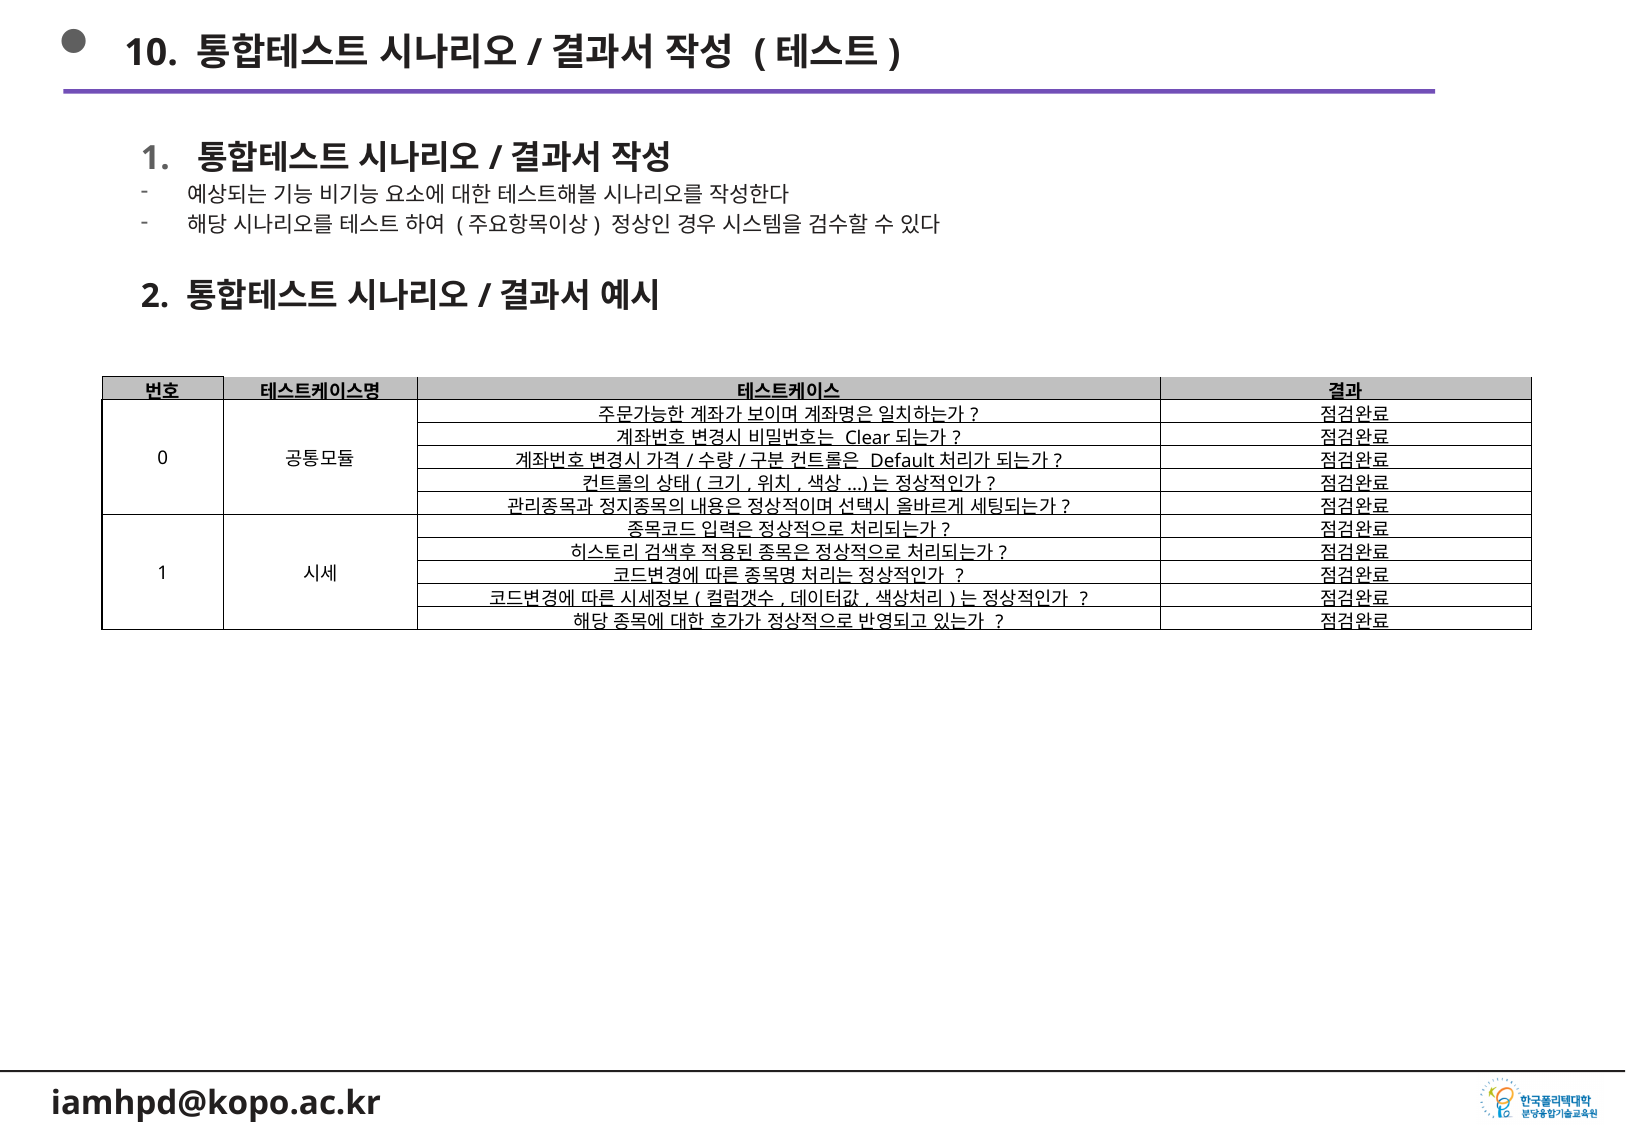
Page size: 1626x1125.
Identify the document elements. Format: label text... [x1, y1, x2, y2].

table_cell 점검완료 [1161, 538, 1531, 560]
table_cell 공통모듈 [224, 400, 417, 514]
table_cell 1 [103, 515, 223, 629]
table_cell 코드변경에 따른 종목명 처리는 정상적인가 ? [418, 561, 1160, 583]
table_cell 점검완료 [1161, 584, 1531, 606]
table_cell 점검완료 [1161, 607, 1531, 629]
table_cell 해당 종목에 대한 호가가 정상적으로 반영되고 있는가 ? [418, 607, 1160, 629]
table_header 테스트케이스 [418, 377, 1160, 399]
table_cell 종목코드 입력은 정상적으로 처리되는가? [418, 515, 1160, 537]
table_header 테스트케이스명 [224, 377, 417, 399]
table_cell 점검완료 [1161, 423, 1531, 445]
table_cell 코드변경에 따른 시세정보(컬럼갯수,데이터값,색상처리)는 정상적인가 ? [418, 584, 1160, 606]
table_cell 점검완료 [1161, 446, 1531, 468]
table_cell 관리종목과 정지종목의 내용은 정상적이며 선택시 올바르게 세팅되는가? [418, 492, 1160, 514]
table_cell 주문가능한 계좌가 보이며 계좌명은 일치하는가? [418, 400, 1160, 422]
table_cell 0 [103, 400, 223, 514]
table_cell 계좌번호 변경시 가격/수량/구분 컨트롤은 Default처리가 되는가? [418, 446, 1160, 468]
table_header 결과 [1161, 377, 1531, 399]
table_cell 점검완료 [1161, 561, 1531, 583]
table_header 번호 [103, 377, 223, 399]
text_box 통합테스트 시나리오/결과서 작성 예상되는 기능 비기능 요소에 대한 테스트해볼 시나리오를 작성한다 해당 시나리오를 테스트 하여 (주요항목이상) 정상인 경우 시스템을 검수할 수 있다 2. 통합테스트 시나리오/결과서 예시 [126, 128, 957, 369]
table_cell 점검완료 [1161, 400, 1531, 422]
table_cell 시세 [224, 515, 417, 629]
table_cell 점검완료 [1161, 492, 1531, 514]
table_cell 점검완료 [1161, 469, 1531, 491]
table_cell 계좌번호 변경시 비밀번호는 Clear되는가? [418, 423, 1160, 445]
table_cell 점검완료 [1161, 515, 1531, 537]
text_box [44, 0, 1604, 114]
text_box 10. 통합테스트 시나리오/결과서 작성 (테스트) [109, 20, 1101, 93]
table_cell 히스토리 검색후 적용된 종목은 정상적으로 처리되는가? [418, 538, 1160, 560]
table_cell 컨트롤의 상태(크기,위치,색상...)는 정상적인가? [418, 469, 1160, 491]
picture [1476, 1073, 1604, 1125]
